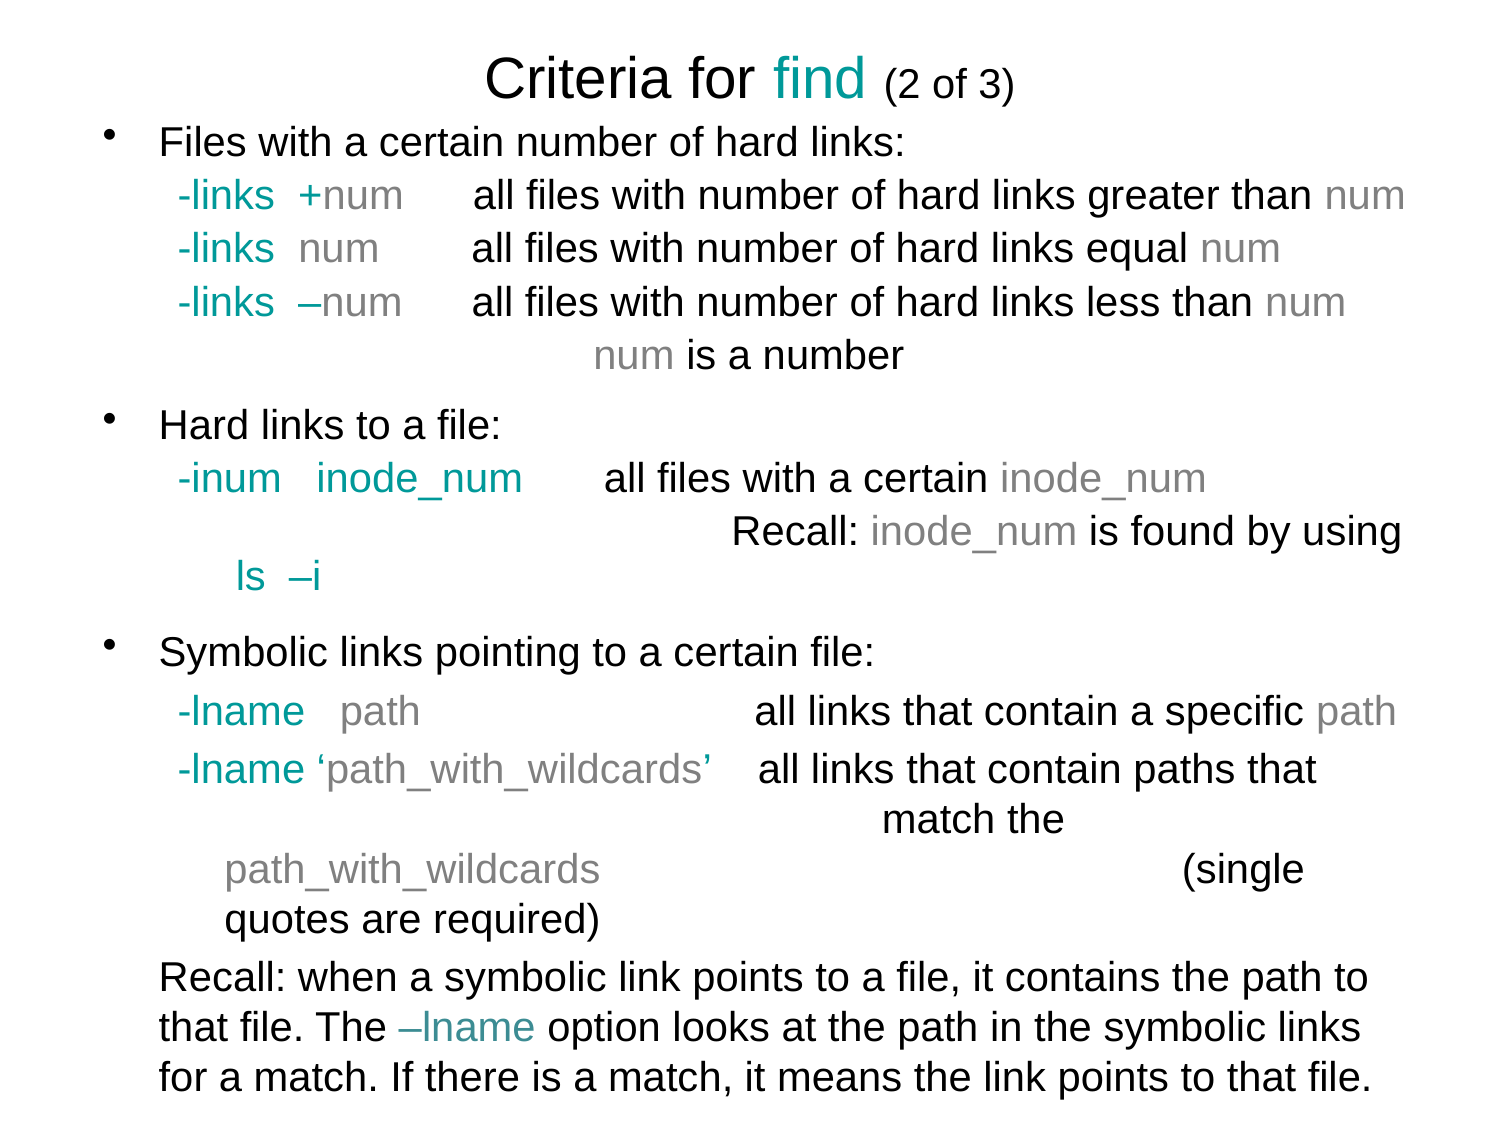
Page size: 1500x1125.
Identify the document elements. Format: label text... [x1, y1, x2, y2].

list Files with a certain number of hard links: -links +num all files with number of hard links greater than num -links num all files with number of hard links equal num -links –num all files with number of hard links less than num num is a number Hard links to a file: -inum inode_num all files with a certain inode_num Recall: inode_num is found by using ls –i Symbolic links pointing to a certain file: -lname path all links that contain a specific path -lname ‘path_with_wildcards’ all links that contain paths that match the path_with_wildcards (single quotes are required) Recall: when a symbolic link points to a file, it contains the path to that file. The –lname option looks at the path in the symbolic links for a match. If there is a match, it means the link points to that file. [87, 112, 1426, 1026]
title Criteria for find (2 of 3) [74, 37, 1426, 113]
